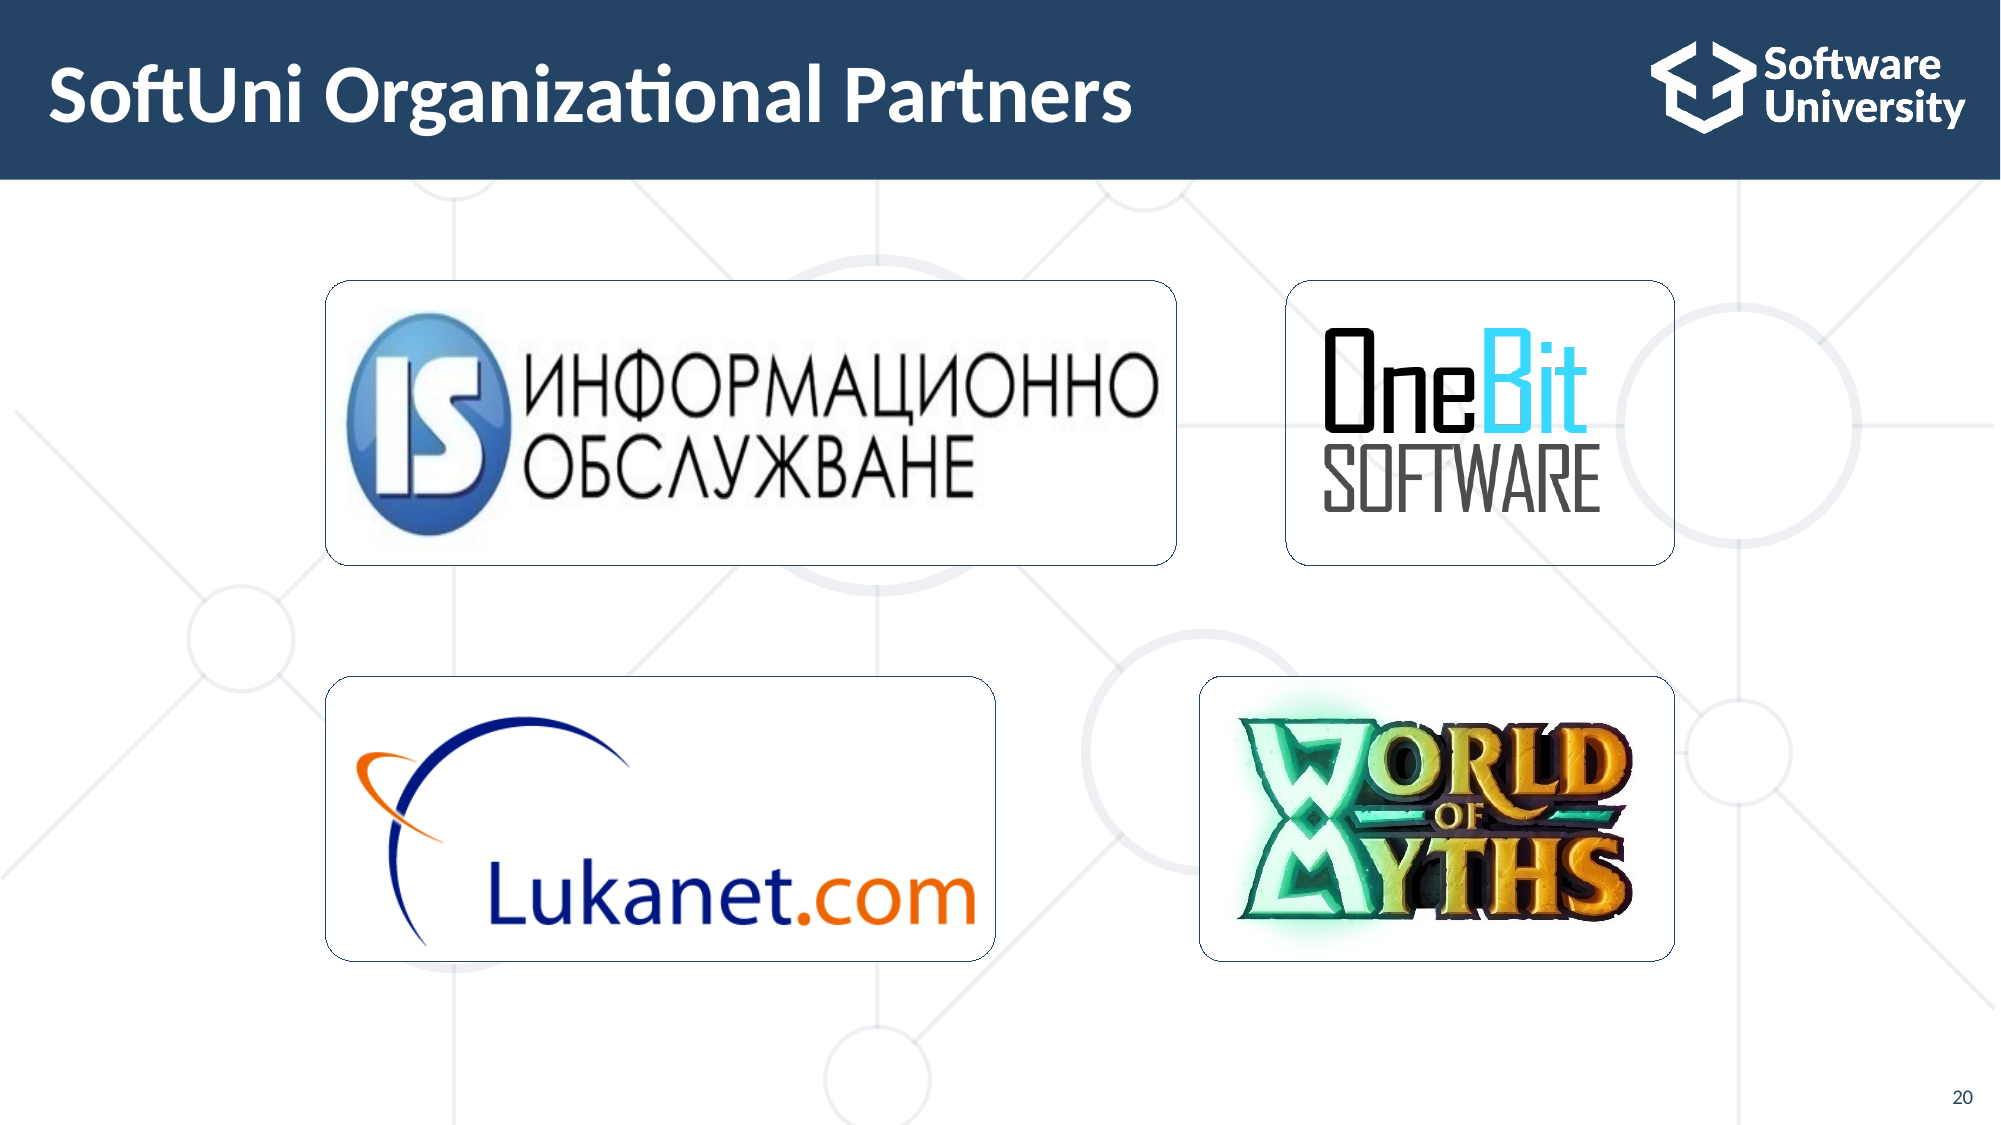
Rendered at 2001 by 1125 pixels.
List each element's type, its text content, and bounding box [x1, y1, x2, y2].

slide_number 20 [1927, 1067, 1989, 1117]
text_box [324, 280, 1675, 962]
title SoftUni Organizational Partners [31, 16, 1625, 162]
picture [1651, 41, 1966, 134]
